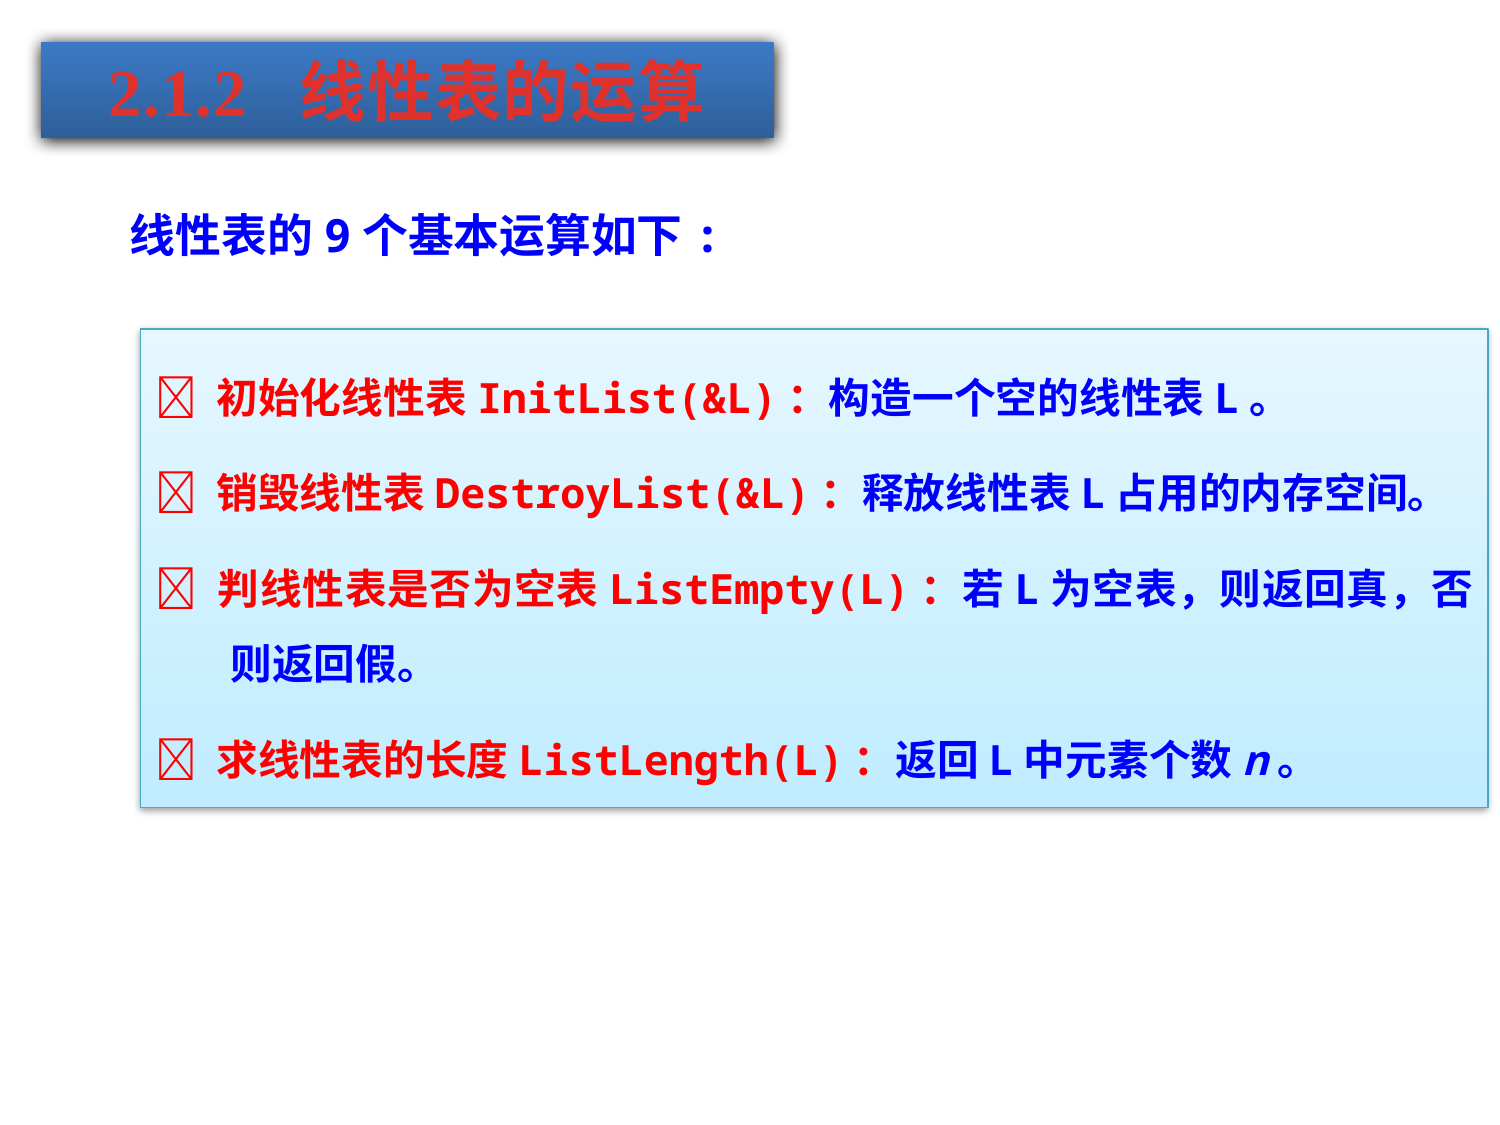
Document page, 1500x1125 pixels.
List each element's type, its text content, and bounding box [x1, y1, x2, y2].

text_box 线性表的9个基本运算如下: [93, 199, 750, 269]
text_box  初始化线性表InitList(&L)：构造一个空的线性表L。  销毁线性表DestroyList(&L)：释放线性表L占用的内存空间。  判线性表是否为空表ListEmpty(L)：若L为空表，则返回真，否则返回假。  求线性表的长度ListLength(L)：返回L中元素个数n。 [140, 328, 1489, 808]
text_box 2.1.2 线性表的运算 [40, 42, 774, 138]
